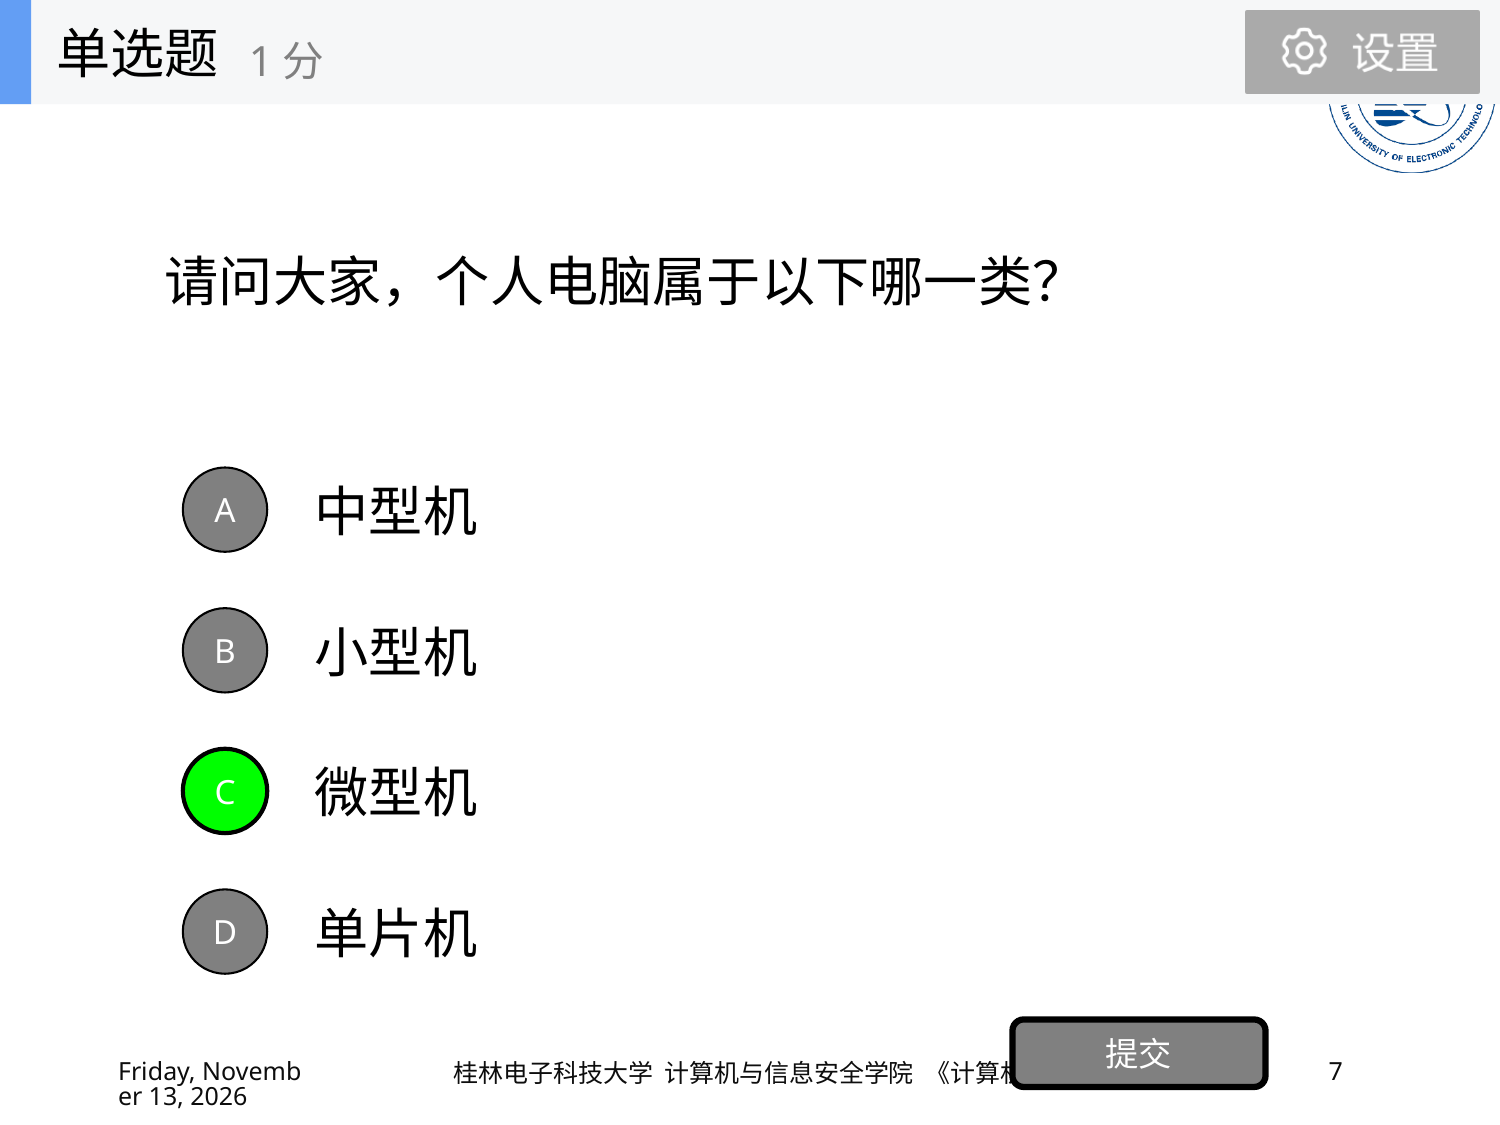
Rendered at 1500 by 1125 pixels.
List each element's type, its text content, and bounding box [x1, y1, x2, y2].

picture [1350, 105, 1496, 173]
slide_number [103, 1042, 330, 1103]
text_box 提交 [1011, 1018, 1267, 1089]
text_box 小型机 [299, 597, 1350, 703]
text_box 微型机 [299, 738, 1350, 844]
text_box C [181, 747, 269, 835]
footer 桂林电子科技大学 计算机与信息安全学院 《计算机组成原理》 [432, 1042, 1172, 1103]
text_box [0, 0, 1500, 105]
picture [1245, 10, 1480, 94]
slide_number 6 [1275, 1042, 1397, 1103]
text_box B [181, 607, 269, 694]
text_box 中型机 [299, 456, 1350, 563]
text_box 请问大家，个人电脑属于以下哪一类？ [149, 105, 1350, 456]
text_box A [181, 466, 269, 553]
text_box D [181, 888, 269, 975]
text_box 单片机 [299, 878, 1350, 985]
